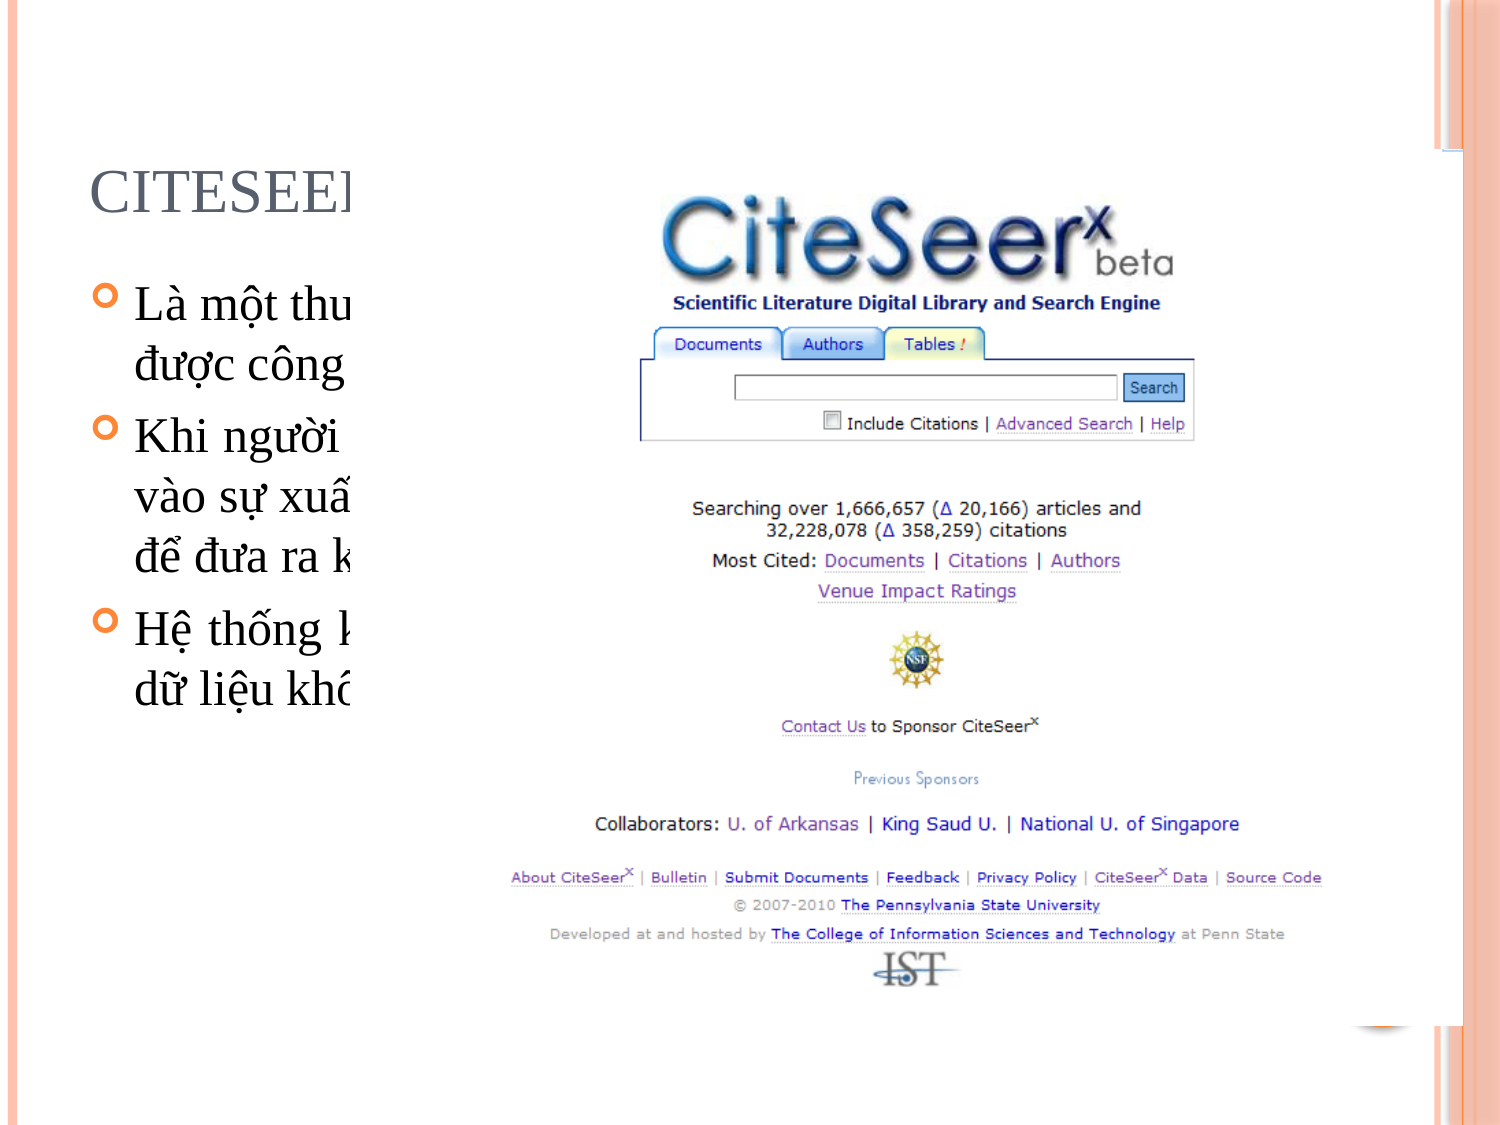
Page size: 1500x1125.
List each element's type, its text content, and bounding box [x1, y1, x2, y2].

picture [349, 149, 1463, 1026]
list Là một thư viện số cung cấp tài liệu về lĩnh vực máy tính được công bố bởi nhiều tổ chức. Khi người dùng nhập thông tin tìm kiếm hệ thống sẽ dựa vào sự xuất hiện của từ khóa đó trên các trường metadata để đưa ra kết quả cho người dùng. Hệ thống không có cây phân lớp chủ đề cũng như trong dữ liệu không lưu chủ đề của bài báo. [75, 262, 1300, 1062]
slide_number 12 [1350, 1061, 1475, 1103]
title Citeseerx [75, 45, 1300, 233]
